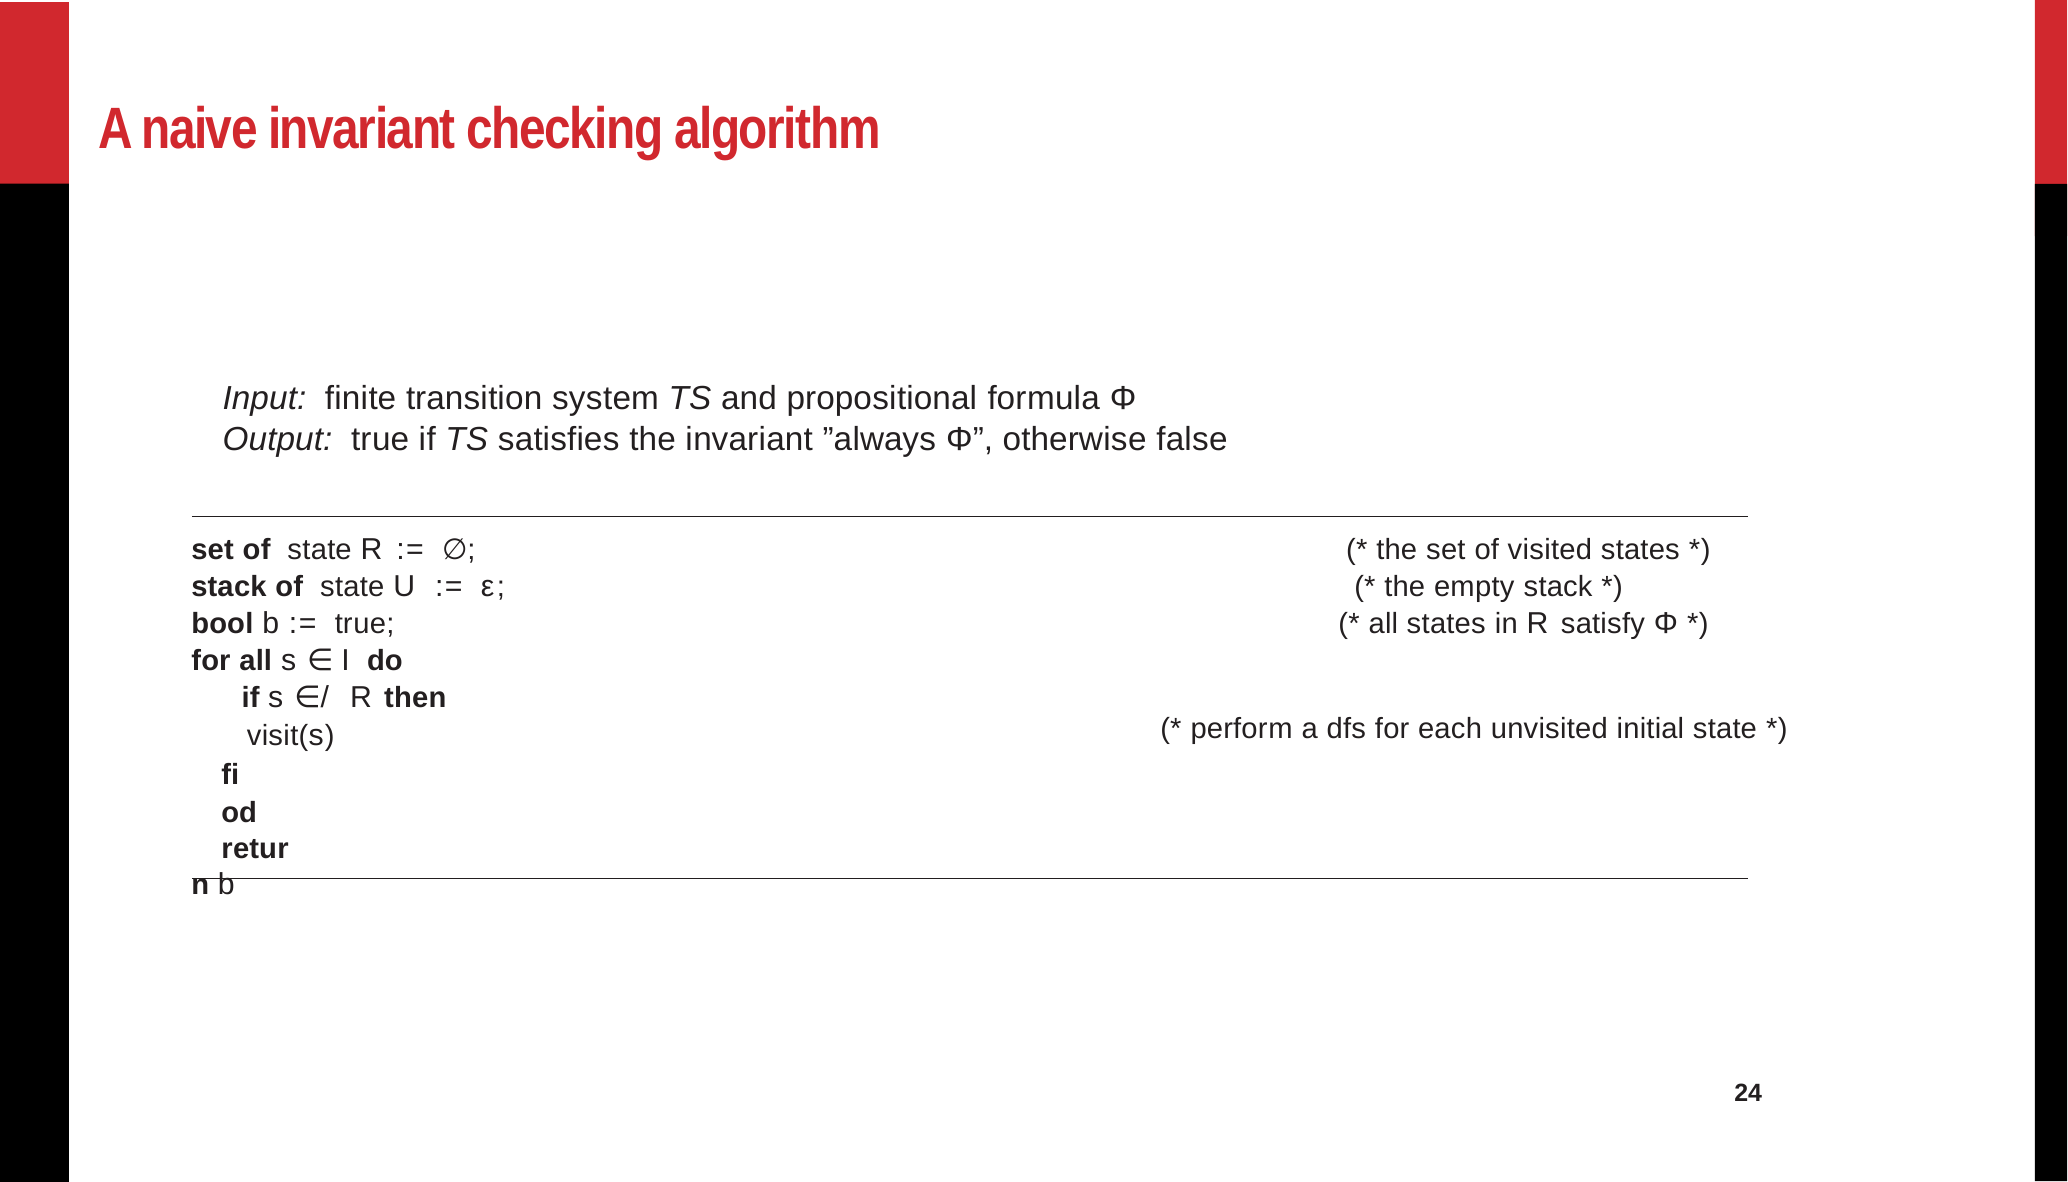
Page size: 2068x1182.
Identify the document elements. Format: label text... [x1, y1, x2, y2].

slide_number 24 [1730, 1076, 1773, 1107]
text_box A naive invariant checking algorithm [96, 90, 1158, 151]
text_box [188, 516, 1902, 921]
text_box Input: finite transition system TS and propositional formula Φ Output: true if TS satisfies the invariant ”always Φ”, otherwise false [220, 376, 1271, 450]
